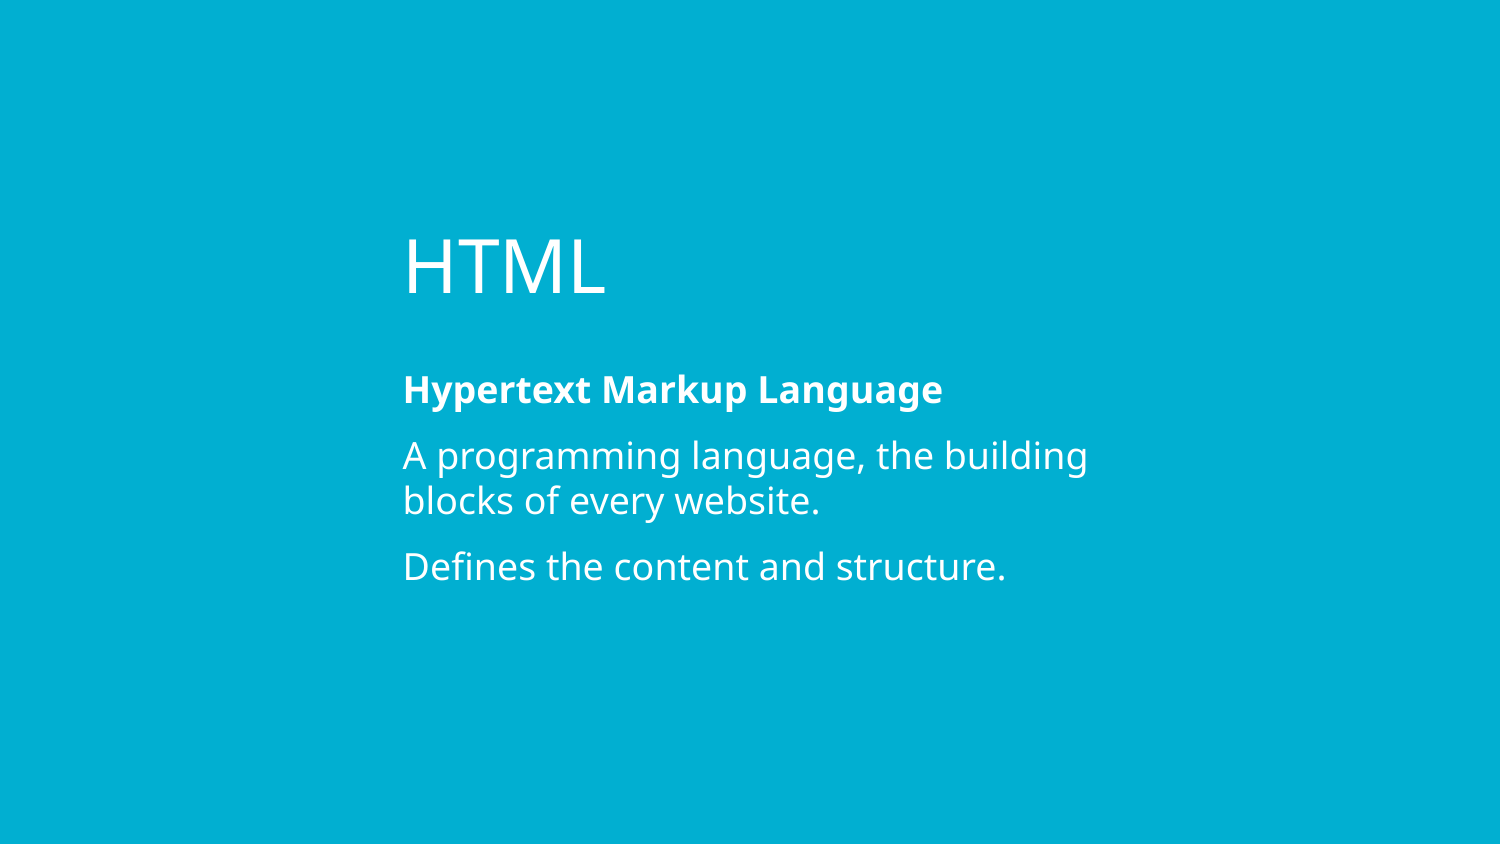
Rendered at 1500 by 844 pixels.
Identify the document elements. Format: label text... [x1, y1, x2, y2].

text_box Hypertext Markup Language A programming language, the building blocks of every website. Defines the content and structure. [387, 351, 1163, 687]
text_box HTML [387, 121, 1091, 324]
